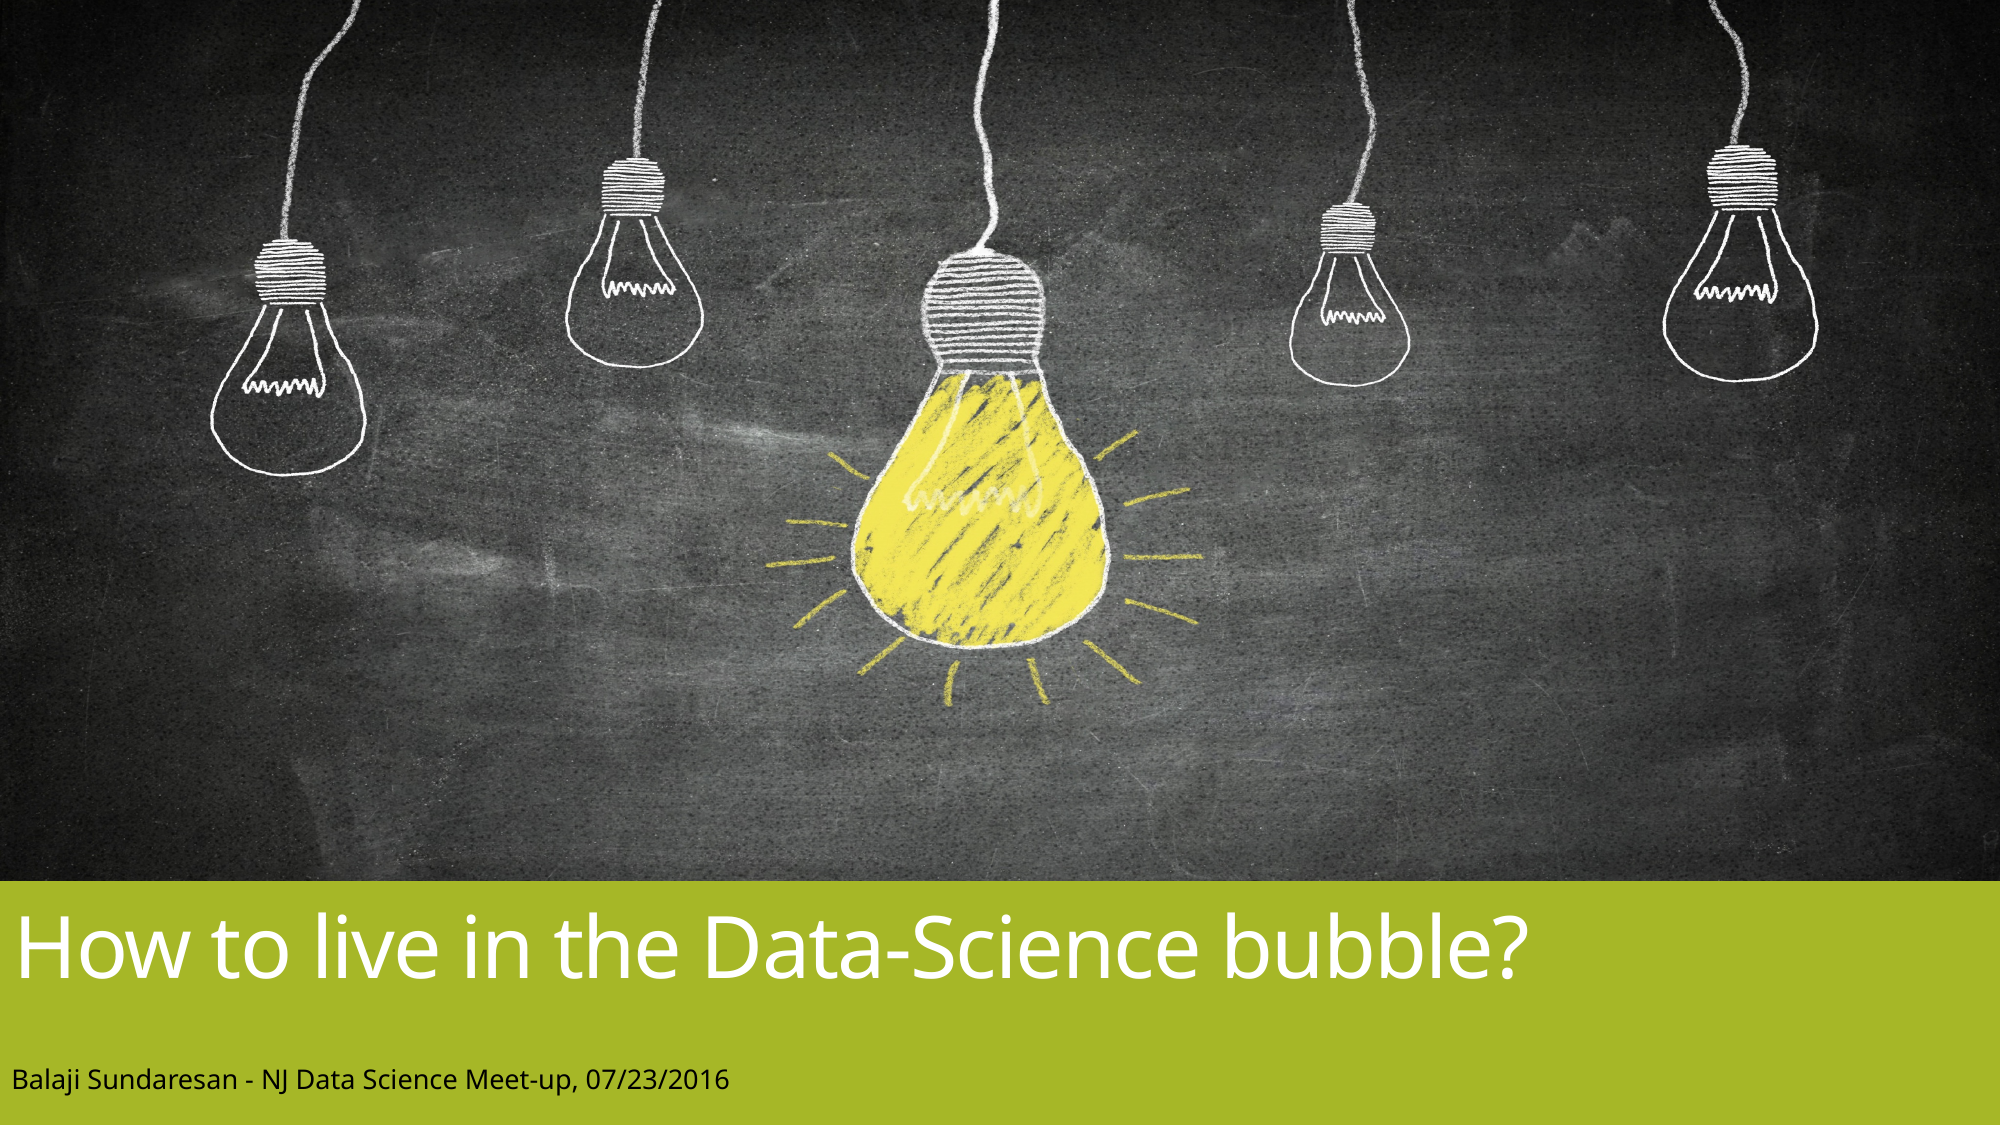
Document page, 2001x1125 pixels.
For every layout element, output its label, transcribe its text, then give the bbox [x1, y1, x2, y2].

text_box Balaji Sundaresan - NJ Data Science Meet-up, 07/23/2016 [3, 1054, 1015, 1103]
picture [0, 0, 2000, 881]
list How to live in the Data-Science bubble? [5, 904, 1543, 1026]
